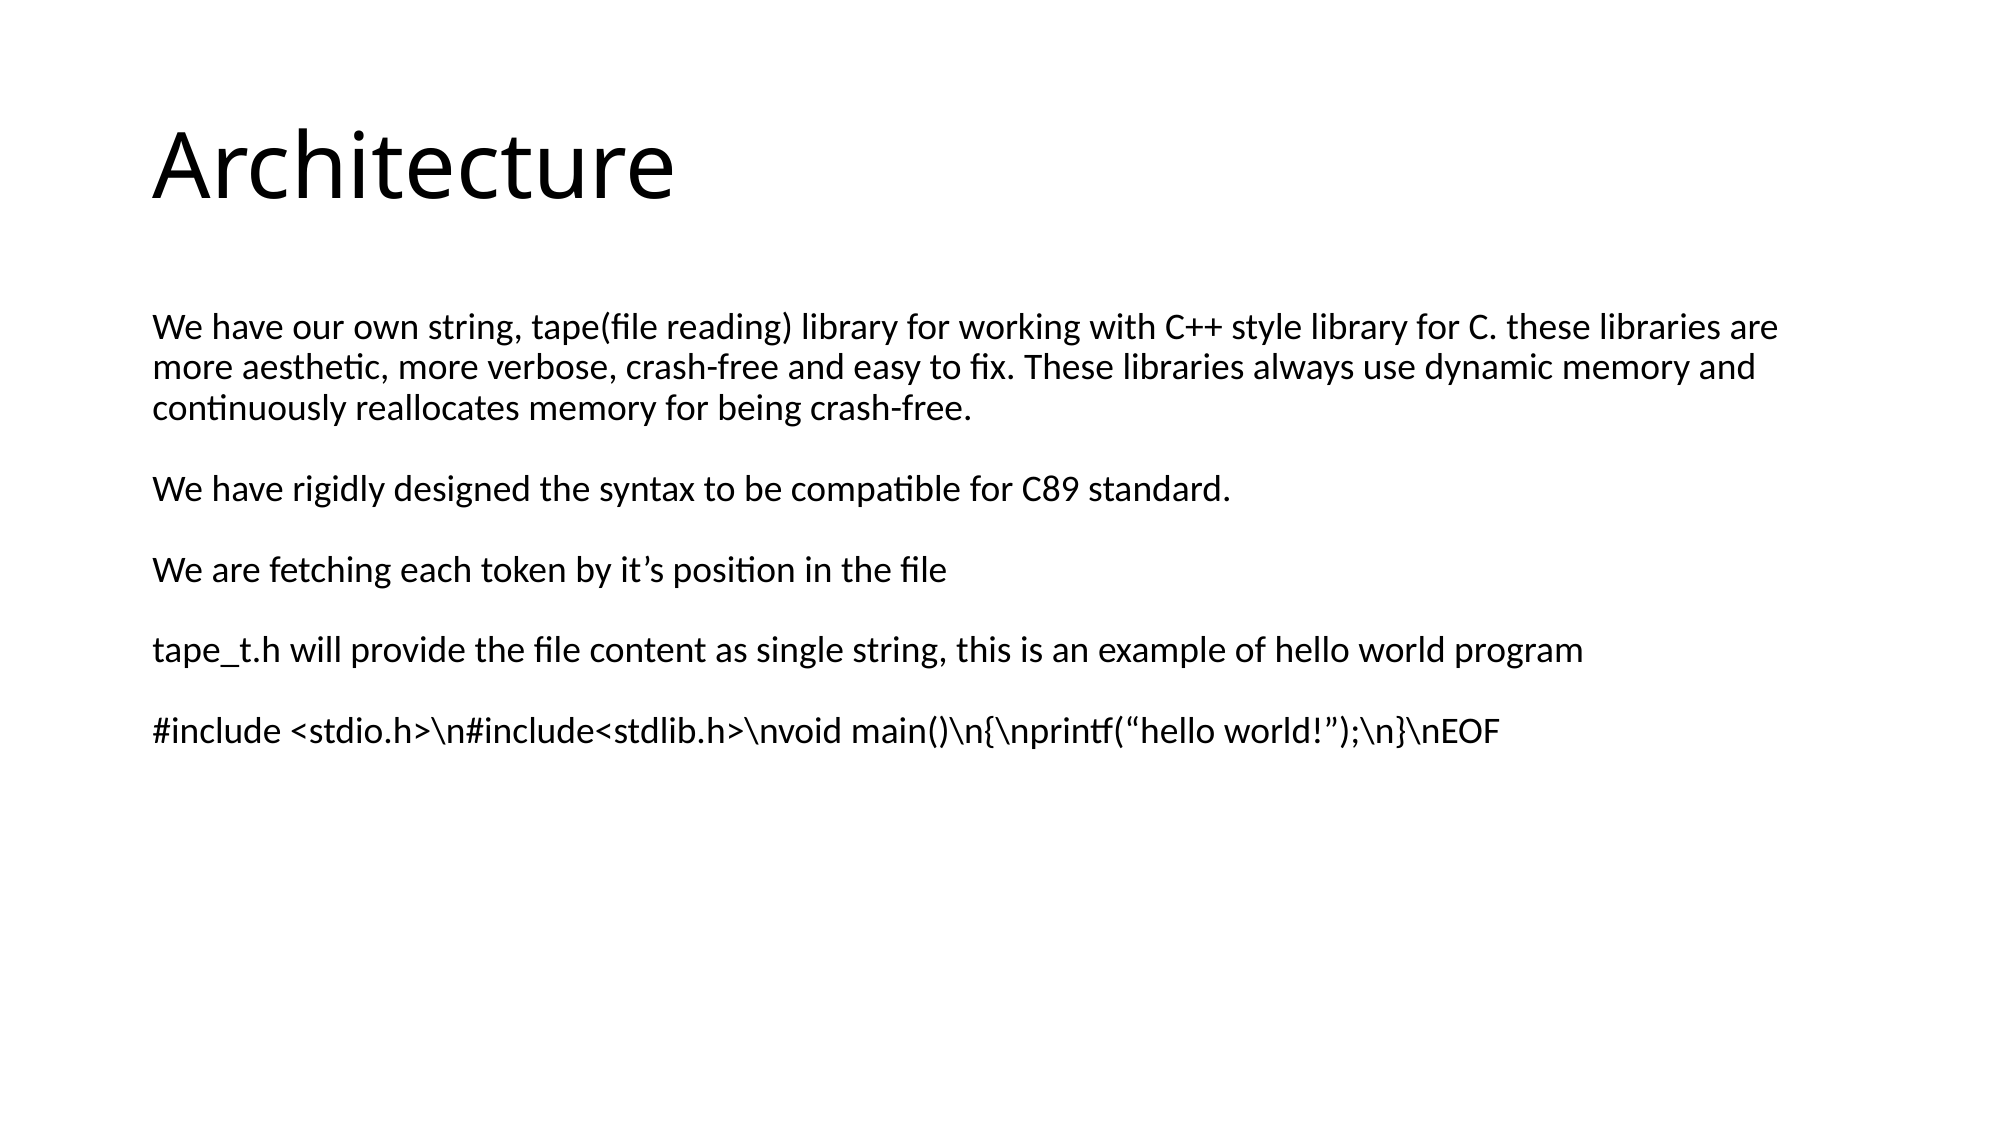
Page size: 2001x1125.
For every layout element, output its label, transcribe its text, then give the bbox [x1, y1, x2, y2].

title Architecture [137, 59, 1863, 278]
list We have our own string, tape(file reading) library for working with C++ style library for C. these libraries are more aesthetic, more verbose, crash-free and easy to fix. These libraries always use dynamic memory and continuously reallocates memory for being crash-free. We have rigidly designed the syntax to be compatible for C89 standard. We are fetching each token by it’s position in the file tape_t.h will provide the file content as single string, this is an example of hello world program #include <stdio.h>\n#include<stdlib.h>\nvoid main()\n{\nprintf(“hello world!”);\n}\nEOF [137, 299, 1863, 1014]
